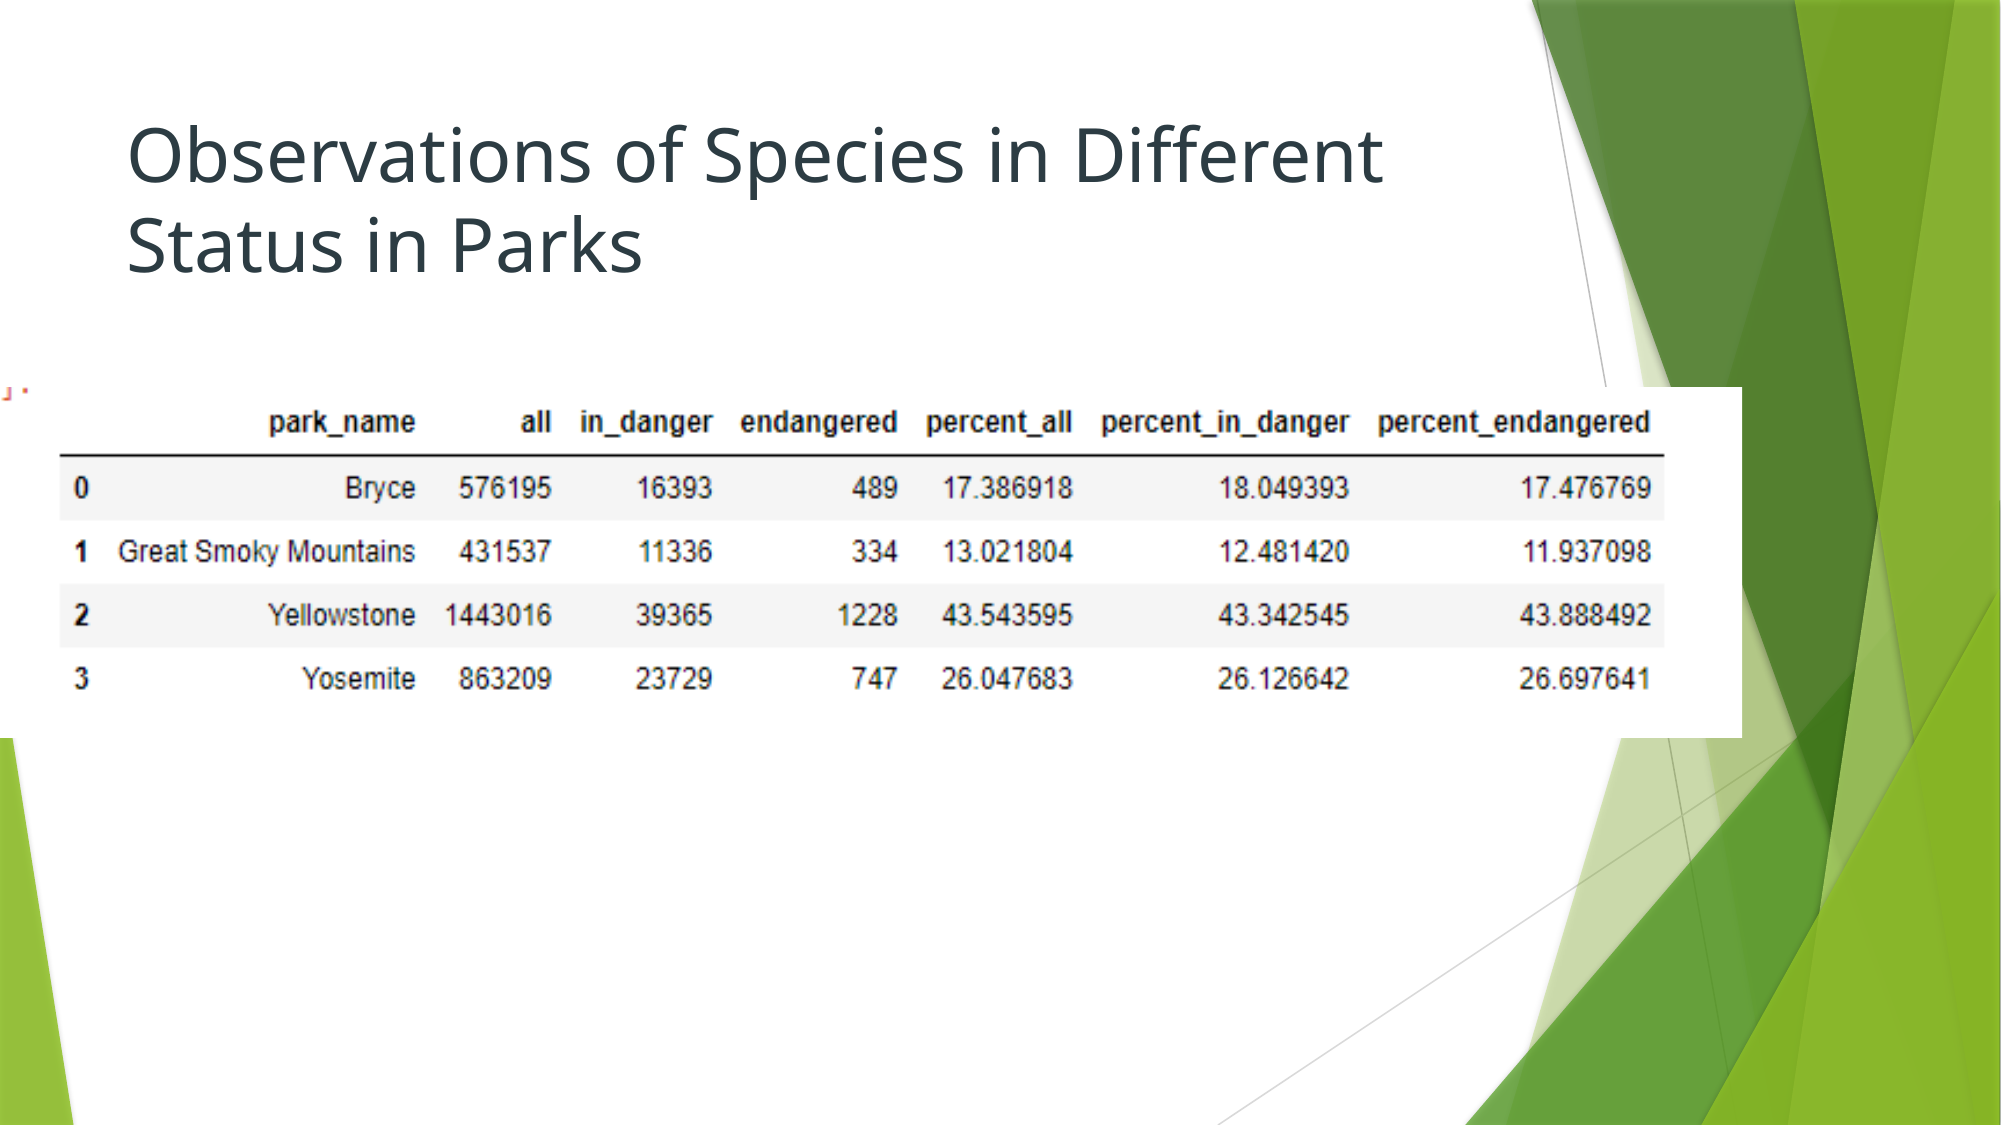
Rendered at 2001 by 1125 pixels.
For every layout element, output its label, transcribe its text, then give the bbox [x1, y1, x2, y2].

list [0, 387, 1743, 738]
title Observations of Species in Different Status in Parks [111, 99, 1522, 317]
